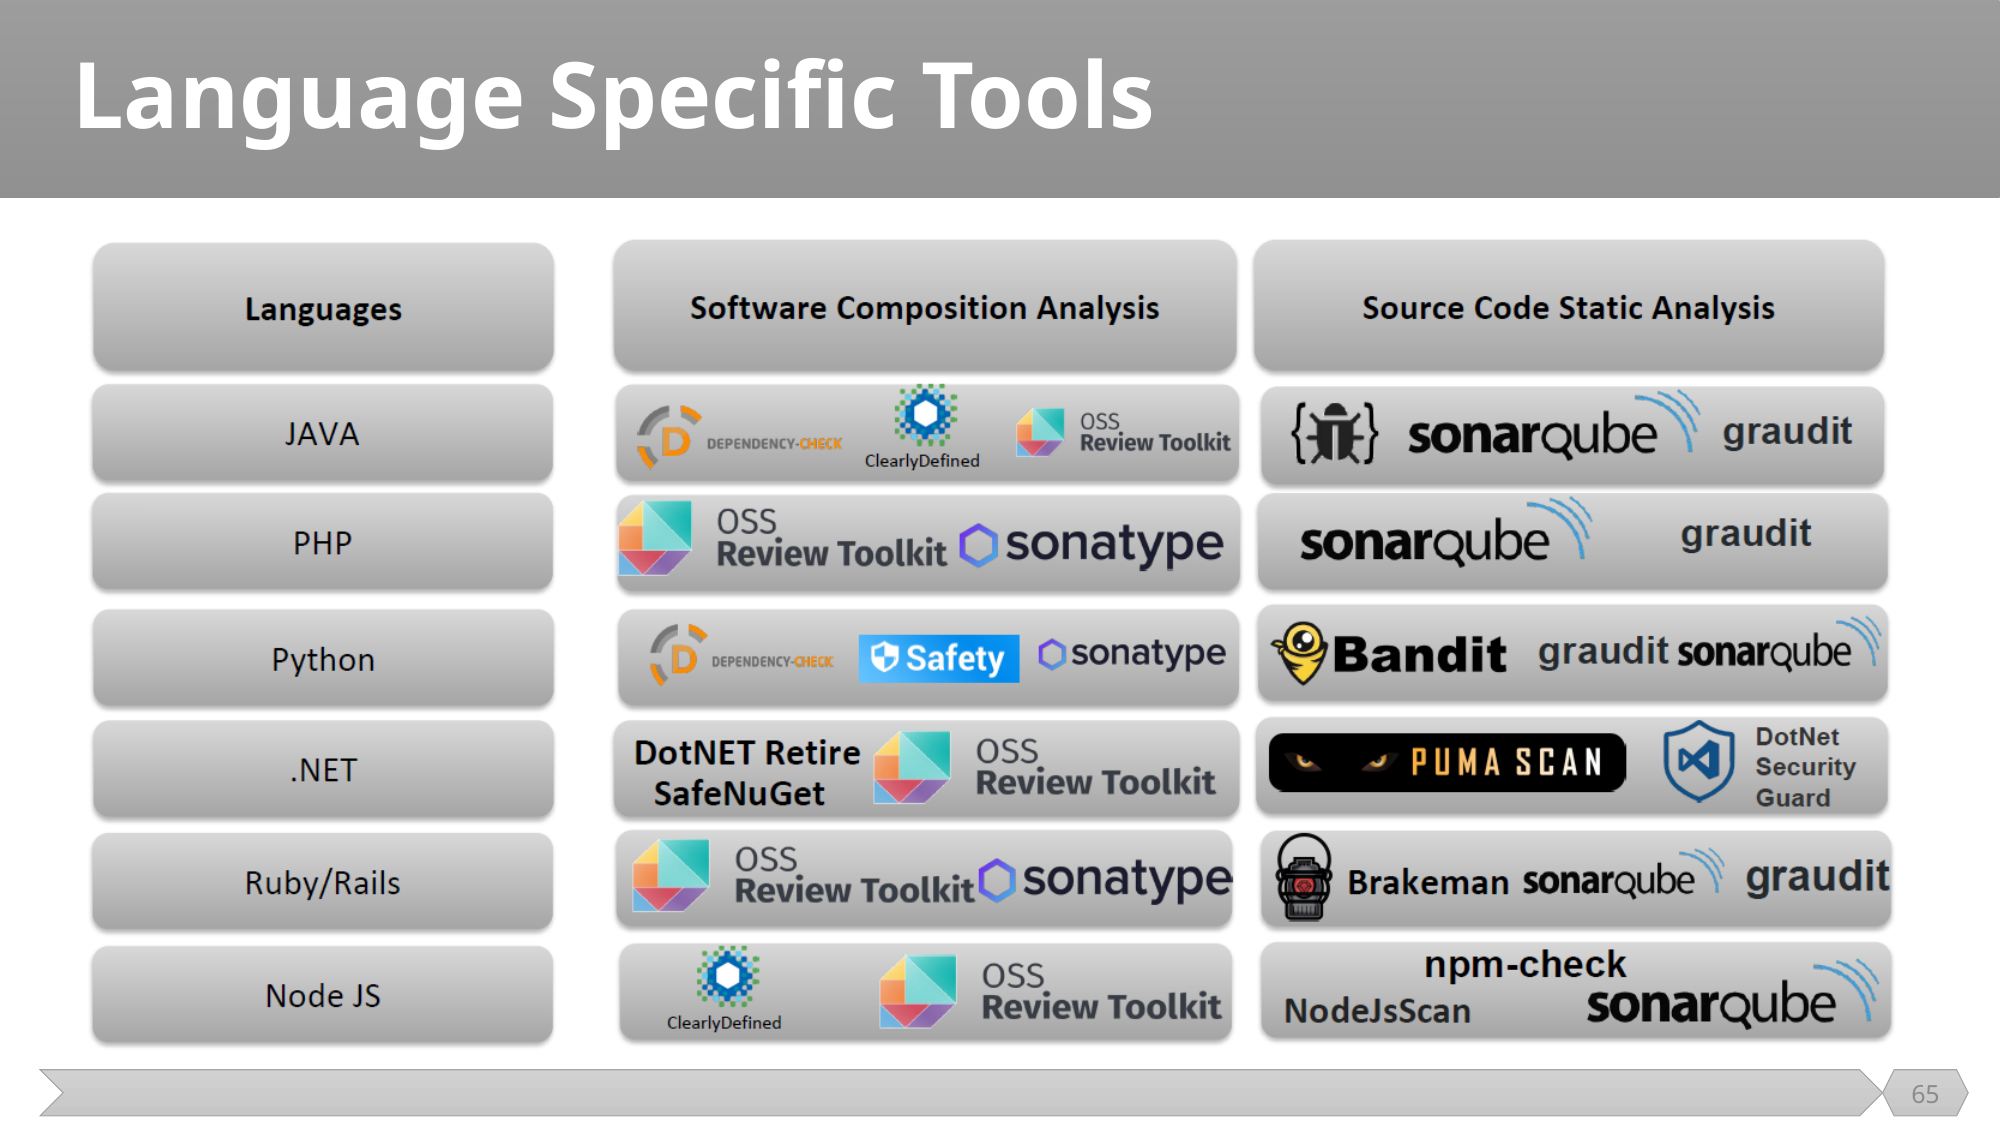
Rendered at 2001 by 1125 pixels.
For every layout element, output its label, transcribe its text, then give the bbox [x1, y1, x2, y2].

picture [76, 223, 1913, 1066]
slide_number 65 [1882, 1065, 1969, 1125]
title Language Specific Tools [56, 0, 1969, 199]
